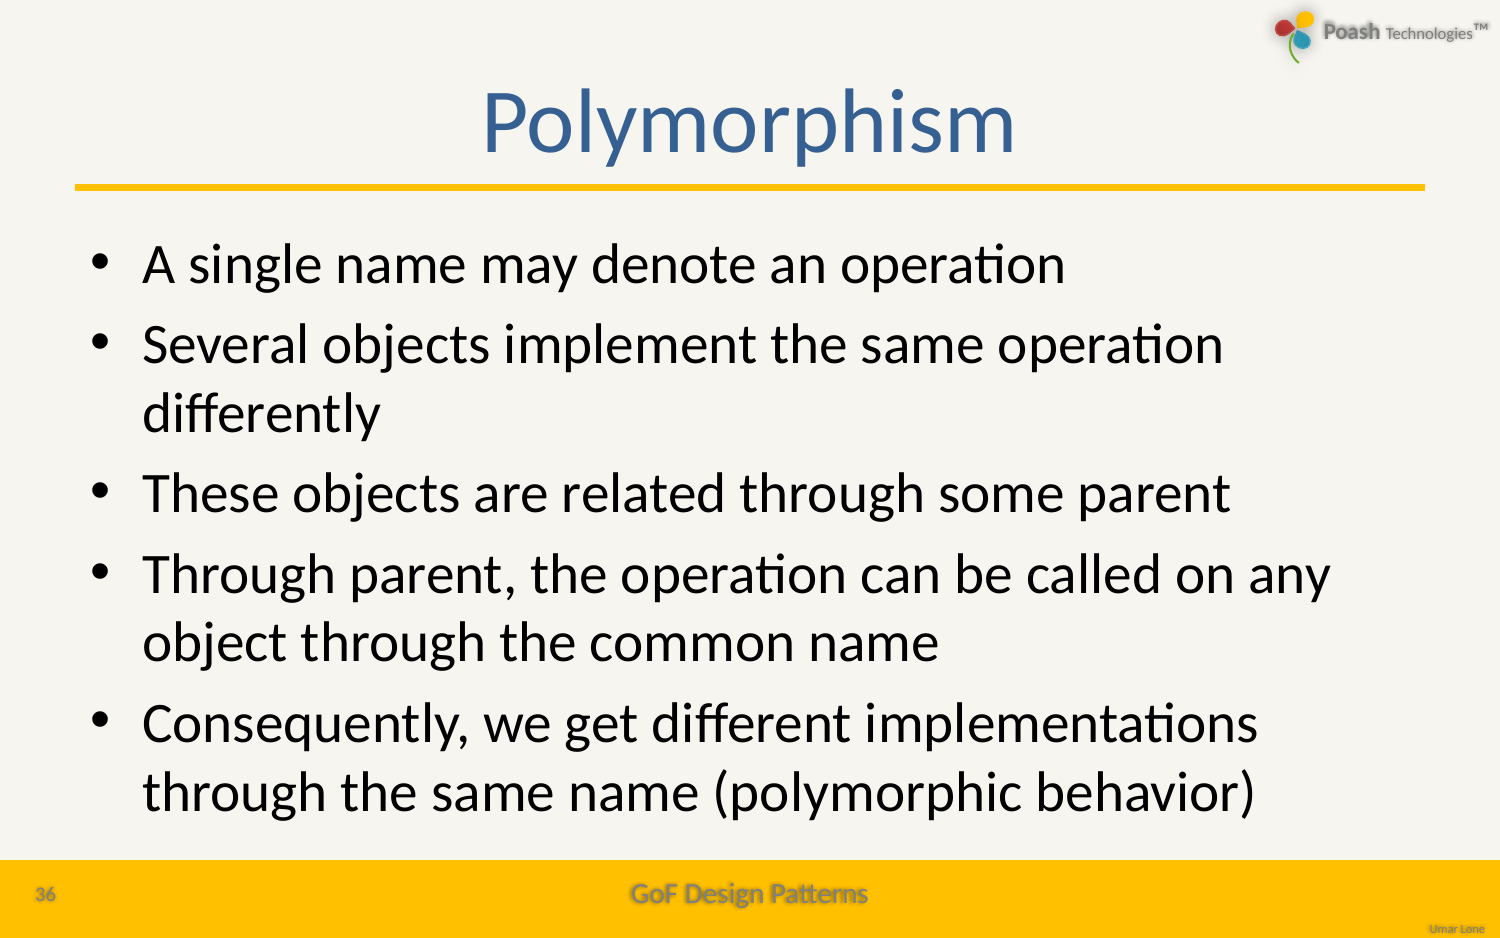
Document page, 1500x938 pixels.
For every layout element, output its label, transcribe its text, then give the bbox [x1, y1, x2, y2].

slide_number 36 [4, 868, 88, 919]
list A single name may denote an operation Several objects implement the same operation differently These objects are related through some parent Through parent, the operation can be called on any object through the common name Consequently, we get different implementations through the same name (polymorphic behavior) [75, 218, 1425, 838]
title Polymorphism [75, 37, 1425, 194]
